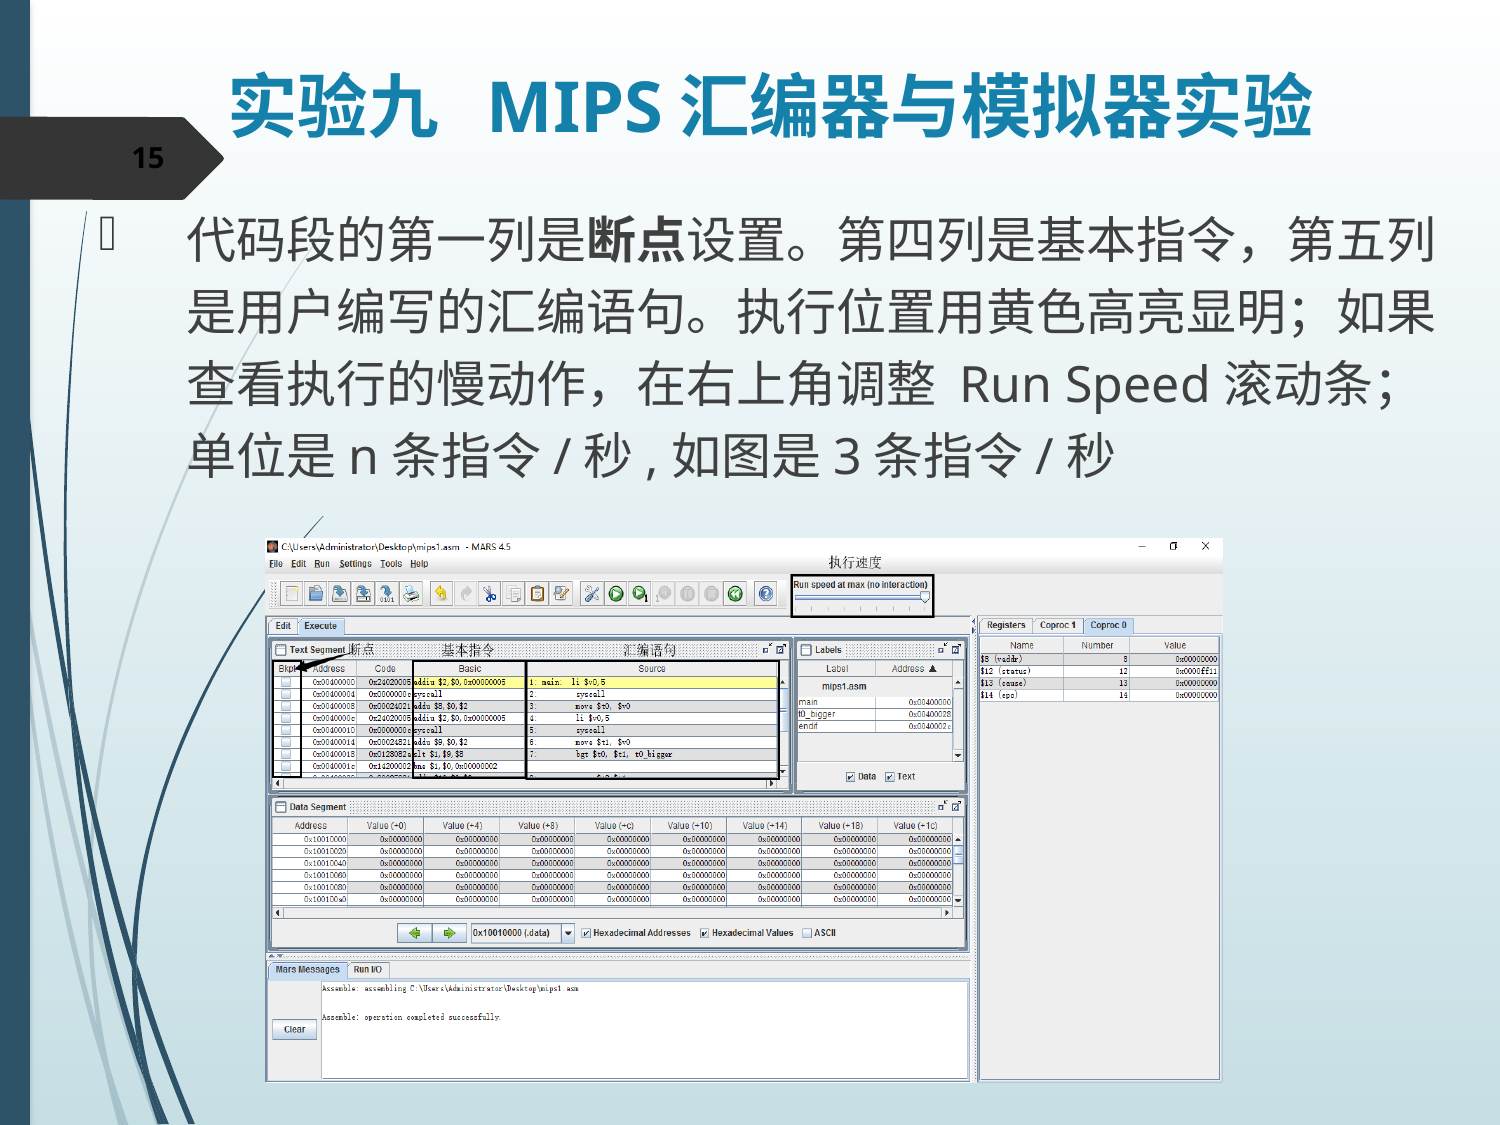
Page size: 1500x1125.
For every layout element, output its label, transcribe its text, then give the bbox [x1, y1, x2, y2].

picture [265, 538, 1223, 1083]
slide_number 15 [83, 129, 180, 189]
title 实验九 MIPS汇编器与模拟器实验 [212, 54, 1500, 155]
list 代码段的第一列是断点设置。第四列是基本指令，第五列是用户编写的汇编语句。执行位置用黄色高亮显明；如果查看执行的慢动作，在右上角调整 Run Speed滚动条；单位是n条指令/秒,如图是3条指令/秒 [83, 189, 1464, 1023]
